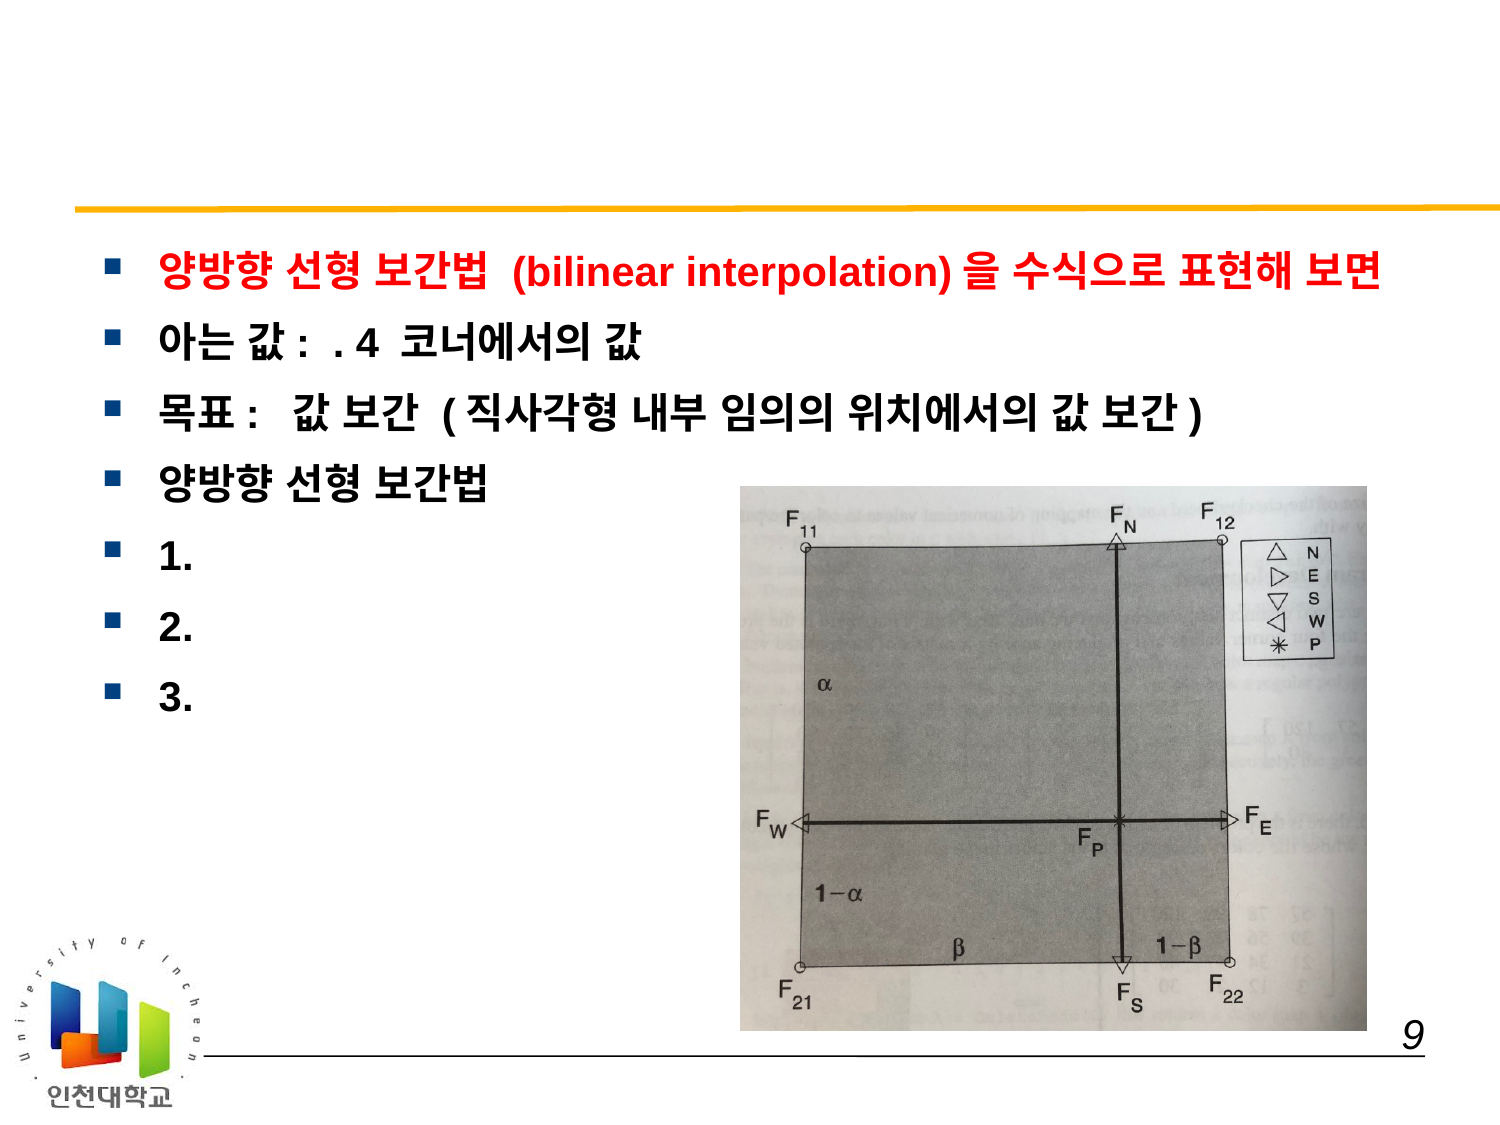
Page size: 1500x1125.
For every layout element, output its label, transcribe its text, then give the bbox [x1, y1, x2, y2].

picture [14, 937, 200, 1108]
slide_number 9 [1112, 999, 1440, 1057]
picture [740, 486, 1367, 1032]
